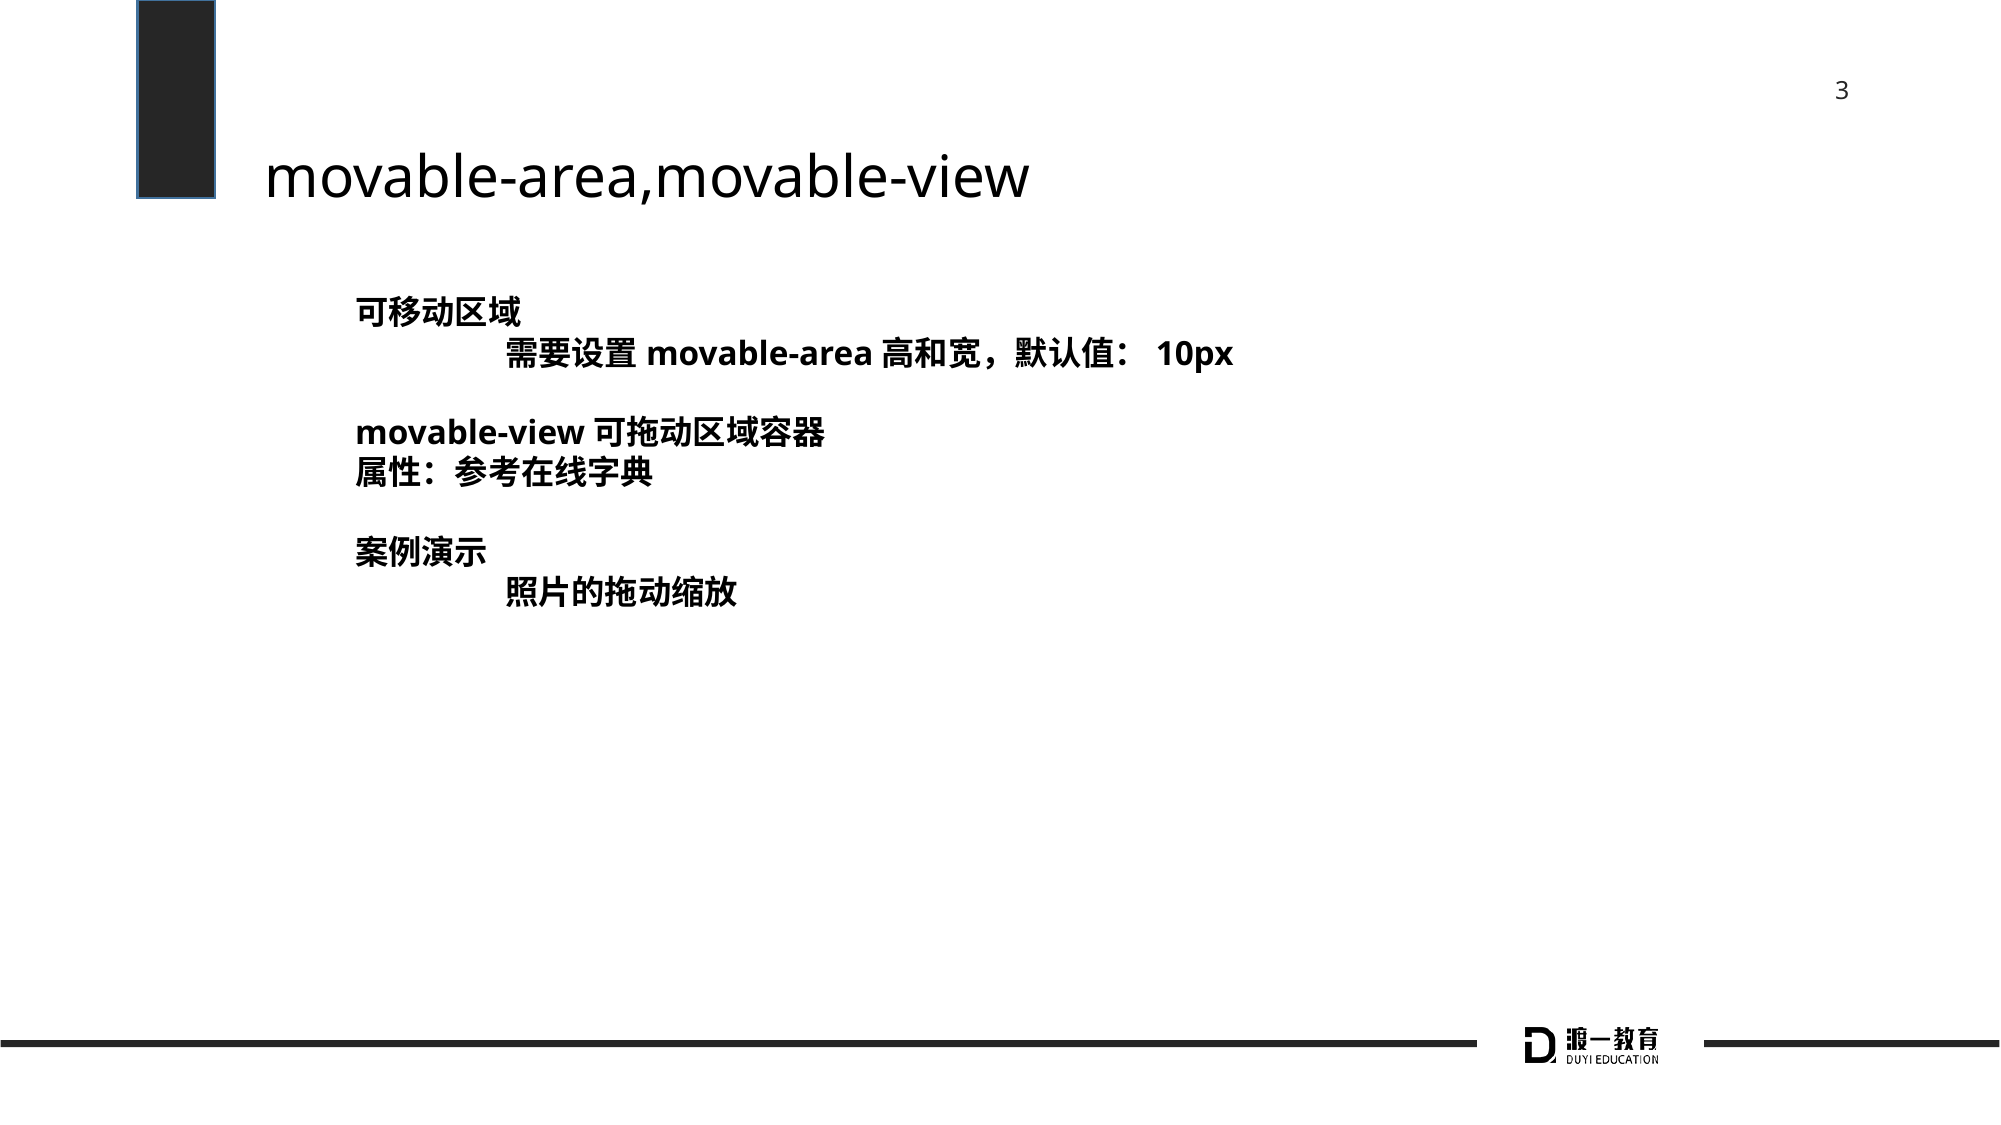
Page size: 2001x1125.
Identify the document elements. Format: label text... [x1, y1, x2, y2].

title movable-area,movable-view [249, 93, 1751, 219]
text_box 可移动区域 需要设置movable-area高和宽，默认值：10px movable-view可拖动区域容器 属性：参考在线字典 案例演示 照片的拖动缩放 [265, 284, 1266, 619]
picture [1502, 1008, 1679, 1081]
